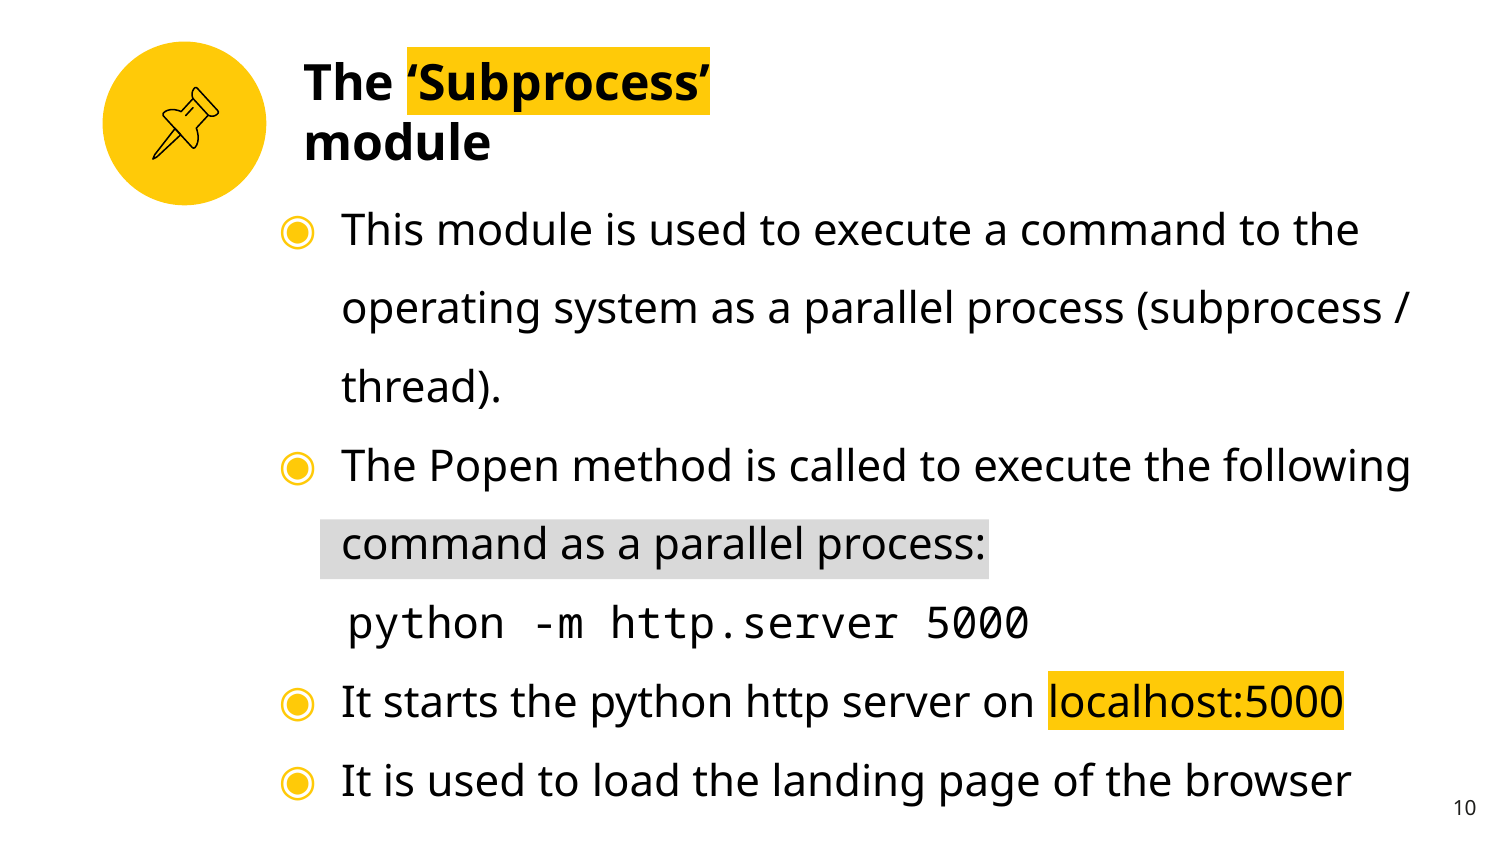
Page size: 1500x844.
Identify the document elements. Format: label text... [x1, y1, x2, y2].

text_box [152, 87, 219, 160]
slide_number 10 [1401, 808, 1492, 844]
title The ‘Subprocess’ module [288, 64, 925, 157]
list This module is used to execute a command to the operating system as a parallel process (subprocess / thread). The Popen method is called to execute the following command as a parallel process: python -m http.server 5000 It starts the python http server on localhost:5000 It is used to load the landing page of the browser [251, 159, 1500, 808]
text_box [102, 41, 267, 206]
